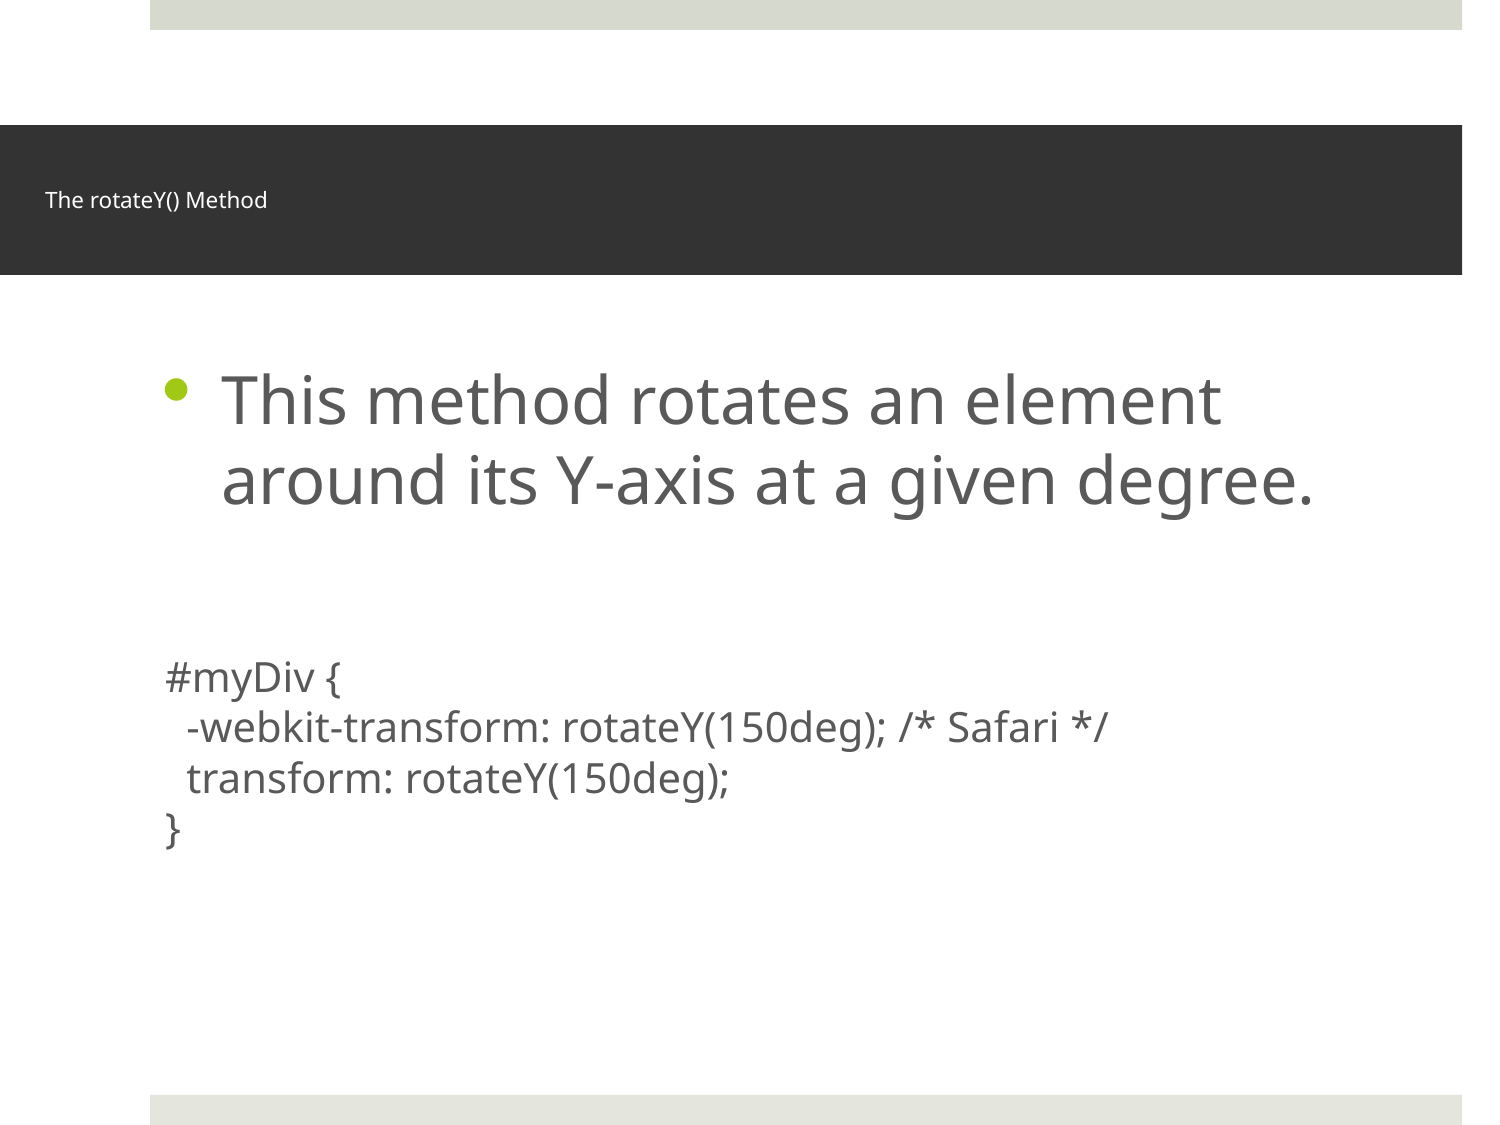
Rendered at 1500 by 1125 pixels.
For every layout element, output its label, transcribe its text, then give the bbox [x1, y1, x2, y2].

title The rotateY() Method [0, 125, 1463, 275]
list This method rotates an element around its Y-axis at a given degree. #myDiv { -webkit-transform: rotateY(150deg); /* Safari */ transform: rotateY(150deg); } [150, 350, 1432, 1016]
